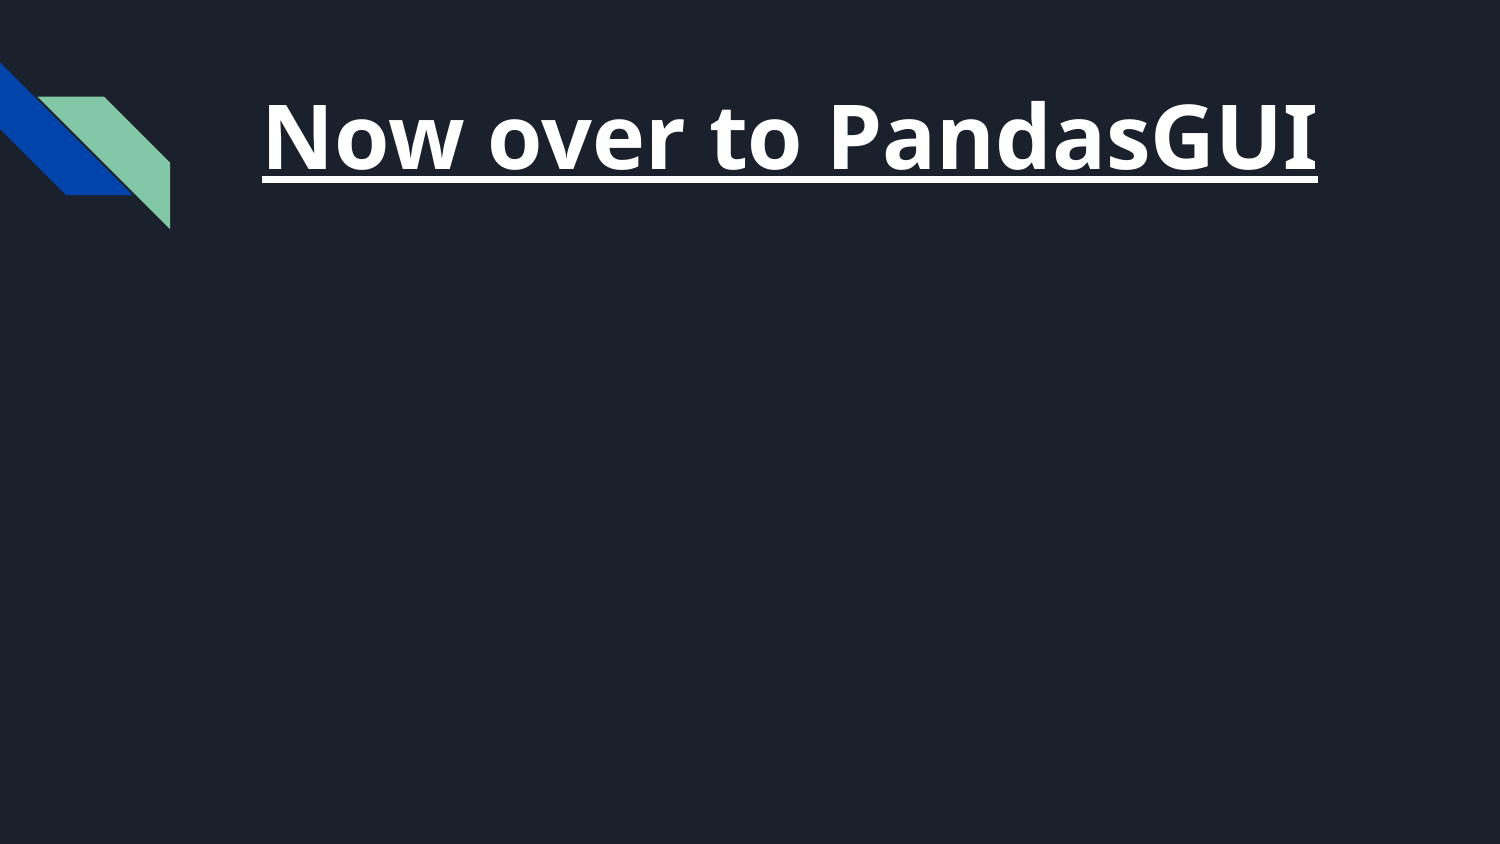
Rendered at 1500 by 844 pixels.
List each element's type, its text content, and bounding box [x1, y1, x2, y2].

title Now over to PandasGUI [212, 64, 1368, 215]
